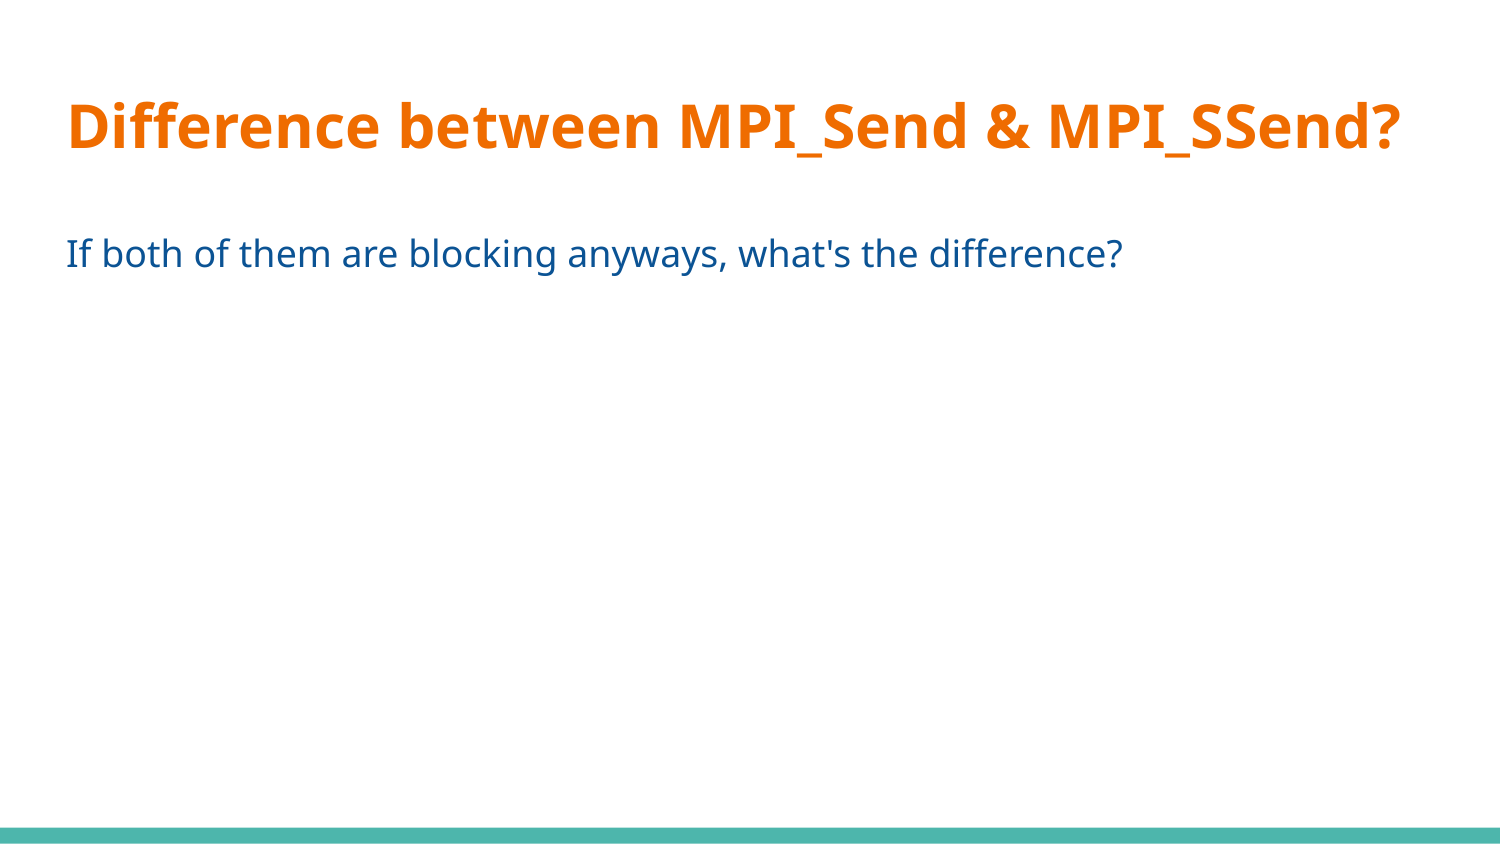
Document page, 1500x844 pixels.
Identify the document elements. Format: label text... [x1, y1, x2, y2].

title Difference between MPI_Send & MPI_SSend? [51, 72, 1449, 189]
list If both of them are blocking anyways, what's the difference? [51, 207, 1449, 750]
